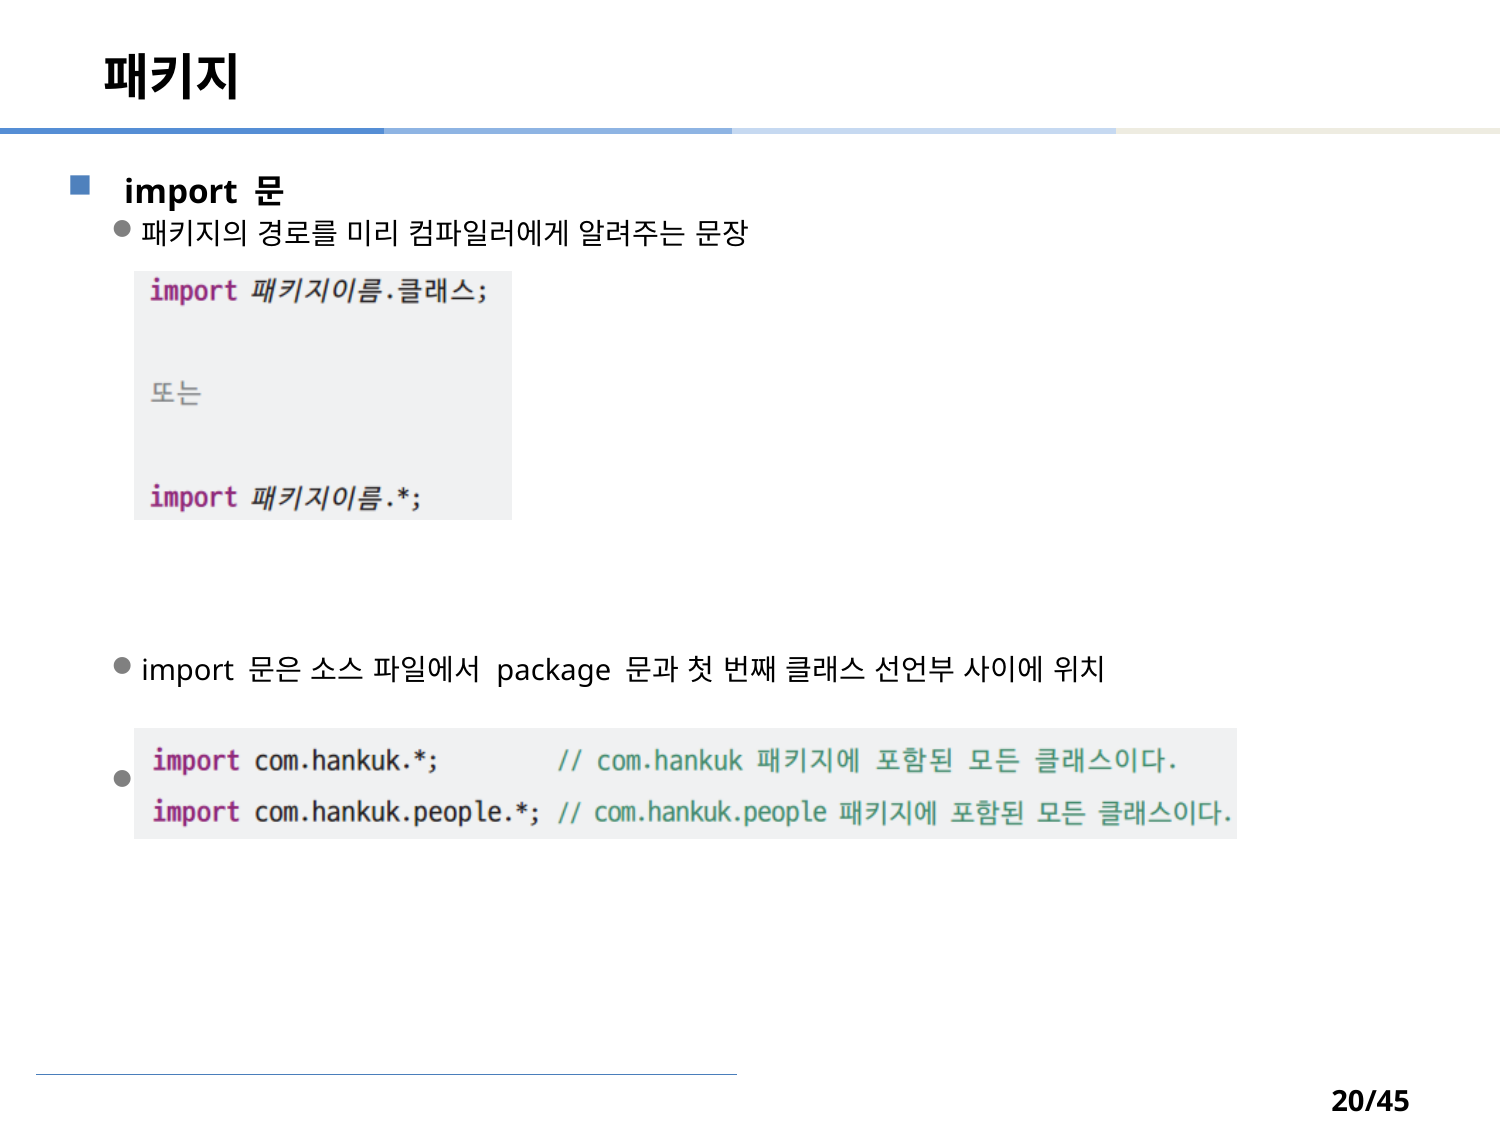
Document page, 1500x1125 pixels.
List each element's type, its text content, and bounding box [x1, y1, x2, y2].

title 패키지 [88, 30, 1330, 121]
picture [134, 727, 1237, 839]
list import 문 패키지의 경로를 미리 컴파일러에게 알려주는 문장 import 문은 소스 파일에서 package 문과 첫 번째 클래스 선언부 사이에 위치 주의 사항 [52, 142, 1436, 1083]
picture [134, 271, 513, 520]
